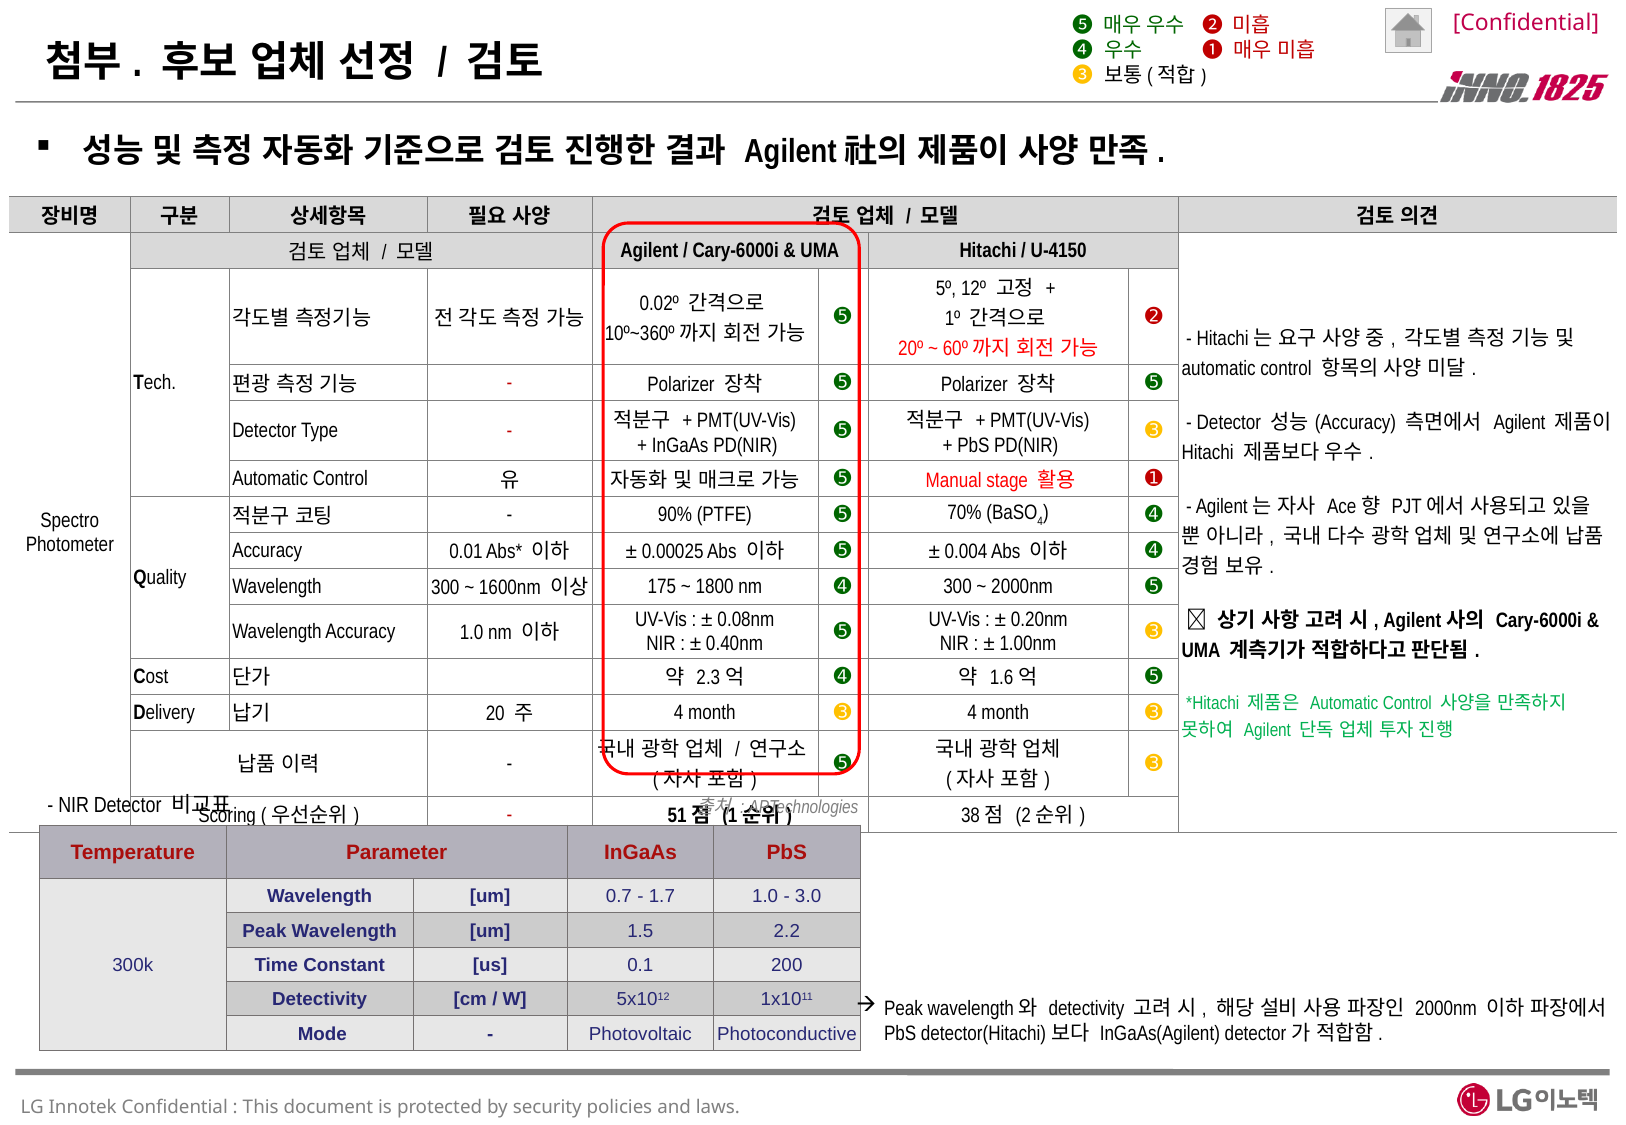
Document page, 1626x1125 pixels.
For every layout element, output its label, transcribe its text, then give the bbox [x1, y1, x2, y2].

table_cell Hitachi / U-4150 [869, 233, 1178, 268]
table_cell 4 month [869, 695, 1128, 730]
table_cell 납기 [230, 695, 427, 730]
text_box [601, 220, 862, 776]
text_box ➎ 매우 우수 ➍ 우수 ➌ 보통(적합) [1057, 4, 1222, 94]
text_box ➋ 미흡 ➊ 매우 미흡 [1187, 4, 1331, 69]
table_cell ➎ [819, 731, 868, 796]
table_cell 국내 광학 업체 (자사 포함) [869, 731, 1128, 796]
table_cell ➎ [1129, 659, 1178, 694]
table_cell Manual stage 활용 [869, 461, 1128, 496]
table_cell Spectro Photometer [9, 233, 130, 832]
table_header 필요 사양 [428, 197, 592, 232]
table_cell ➍ [862, 659, 868, 694]
table_cell 유 [428, 461, 592, 496]
table_cell 적분구 코팅 [230, 497, 427, 532]
table_header 장비명 [9, 197, 130, 232]
table_cell ➍ [1129, 497, 1178, 532]
table_cell 약 2.3억 [593, 659, 601, 694]
table_cell ➎ [862, 497, 868, 532]
table_cell Cost [131, 659, 229, 694]
table_cell 전 각도 측정 가능 [428, 269, 592, 364]
table_cell Wavelength [230, 569, 427, 604]
table_cell - [428, 731, 592, 796]
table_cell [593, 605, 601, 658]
table_cell 51점 (1순위) [593, 797, 868, 832]
table_cell 납품 이력 [131, 731, 427, 796]
table_cell ➊ [1129, 461, 1178, 496]
table_cell 각도별 측정기능 [230, 269, 427, 364]
table_cell 0.01 Abs* 이하 [428, 533, 592, 568]
table_cell 검토 업체 / 모델 [131, 233, 592, 268]
table_cell Wavelength Accuracy [230, 605, 427, 658]
title 첨부. 후보 업체 선정 / 검토 [1222, 26, 1493, 93]
table_cell ➎ [862, 365, 868, 400]
table_cell 5º, 12º 고정 + 1º 간격으로 20º ~ 60º까지 회전 가능 [869, 269, 1128, 364]
table_cell Detector Type [230, 401, 427, 460]
table_cell ➌ [1129, 605, 1178, 658]
table_header 검토 업체 / 모델 [593, 197, 1178, 232]
table_cell - [428, 401, 592, 460]
table_cell ➍ [1129, 533, 1178, 568]
table_cell - Hitachi는 요구 사양 중, 각도별 측정 기능 및 automatic control 항목의 사양 미달. - Detector 성능(Accuracy) 측면에서 Agilent 제품이 Hitachi 제품보다 우수. - Agilent는 자사 Ace향 PJT에서 사용되고 있을 뿐 아니라, 국내 다수 광학 업체 및 연구소에 납품 경험 보유.  상기 사항 고려 시, Agilent사의 Cary-6000i & UMA 계측기가 적합하다고 판단됨. *Hitachi 제품은 Automatic Control 사양을 만족하지 못하여 Agilent 단독 업체 투자 진행 [1179, 233, 1617, 832]
picture [1457, 1083, 1597, 1116]
table_cell 4 month [593, 695, 601, 730]
table_cell 1.0 nm 이하 [428, 605, 592, 658]
table_cell ➍ [862, 569, 868, 604]
table_cell ➎ [862, 605, 868, 658]
table_cell 적분구 + PMT(UV-Vis) + PbS PD(NIR) [869, 401, 1128, 460]
table_cell 300 ~ 1600nm 이상 [428, 569, 592, 604]
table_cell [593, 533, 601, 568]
table_header 상세항목 [230, 197, 427, 232]
text_box 출처 : APTechnologies [695, 794, 859, 818]
text_box - NIR Detector 비교표 [47, 790, 232, 817]
table_cell ➎ [862, 533, 868, 568]
table_cell ➌ [862, 695, 868, 730]
table_cell 20 주 [428, 695, 592, 730]
table_cell Polarizer 장착 [593, 365, 601, 400]
table_cell ➎ [862, 269, 868, 364]
table_cell UV-Vis : ± 0.20nm NIR : ± 1.00nm [869, 605, 1128, 658]
table_cell Automatic Control [230, 461, 427, 496]
table_cell ➌ [1129, 401, 1178, 460]
table_header 구분 [131, 197, 229, 232]
table_cell 단가 [230, 659, 427, 694]
table_cell Scoring (우선순위) [131, 797, 427, 825]
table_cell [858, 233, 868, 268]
table_cell 300 ~ 2000nm [869, 569, 1128, 604]
table_cell 90% (PTFE) [593, 497, 601, 532]
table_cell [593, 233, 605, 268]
table_cell 38점 (2순위) [869, 797, 1178, 832]
text_box [1383, 6, 1433, 54]
table_cell 70% (BaSO4) [869, 497, 1128, 532]
title 첨부. 후보 업체 선정 / 검토 [30, 26, 1057, 93]
table_cell 편광 측정 기능 [230, 365, 427, 400]
picture [1438, 70, 1611, 104]
table_cell ➎ [862, 461, 868, 496]
table_cell 국내 광학 업체 / 연구소 (자사 포함) [593, 731, 818, 796]
table_cell ➋ [1129, 269, 1178, 364]
table_cell ➎ [1129, 365, 1178, 400]
table_cell Accuracy [230, 533, 427, 568]
text_box Peak wavelength와 detectivity 고려 시, 해당 설비 사용 파장인 2000nm 이하 파장에서 PbS detector(Hitachi)보다 InGaAs(Agilent) detector가 적합함. [856, 994, 1607, 1045]
table_cell 약 1.6억 [869, 659, 1128, 694]
table_header 검토 의견 [1179, 197, 1617, 232]
table_cell 0.02º 간격으로 10º~360º까지 회전 가능 [593, 269, 601, 364]
table_cell ➎ [862, 401, 868, 460]
table_cell - [428, 365, 592, 400]
table_cell - [428, 797, 592, 825]
table_cell ± 0.004 Abs 이하 [869, 533, 1128, 568]
table_cell Tech. [131, 269, 229, 496]
table_cell Polarizer 장착 [869, 365, 1128, 400]
table_cell Quality [131, 497, 229, 658]
list 성능 및 측정 자동화 기준으로 검토 진행한 결과 Agilent社의 제품이 사양 만족. [20, 121, 1605, 178]
table_cell - [428, 497, 592, 532]
table_cell ➌ [1129, 731, 1178, 796]
table_cell 자동화 및 매크로 가능 [593, 461, 601, 496]
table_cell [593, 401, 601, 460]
table_cell ➌ [1129, 695, 1178, 730]
table_cell 175 ~ 1800 nm [593, 569, 601, 604]
table_cell [428, 659, 592, 694]
table_cell ➎ [1129, 569, 1178, 604]
table_cell Delivery [131, 695, 229, 730]
